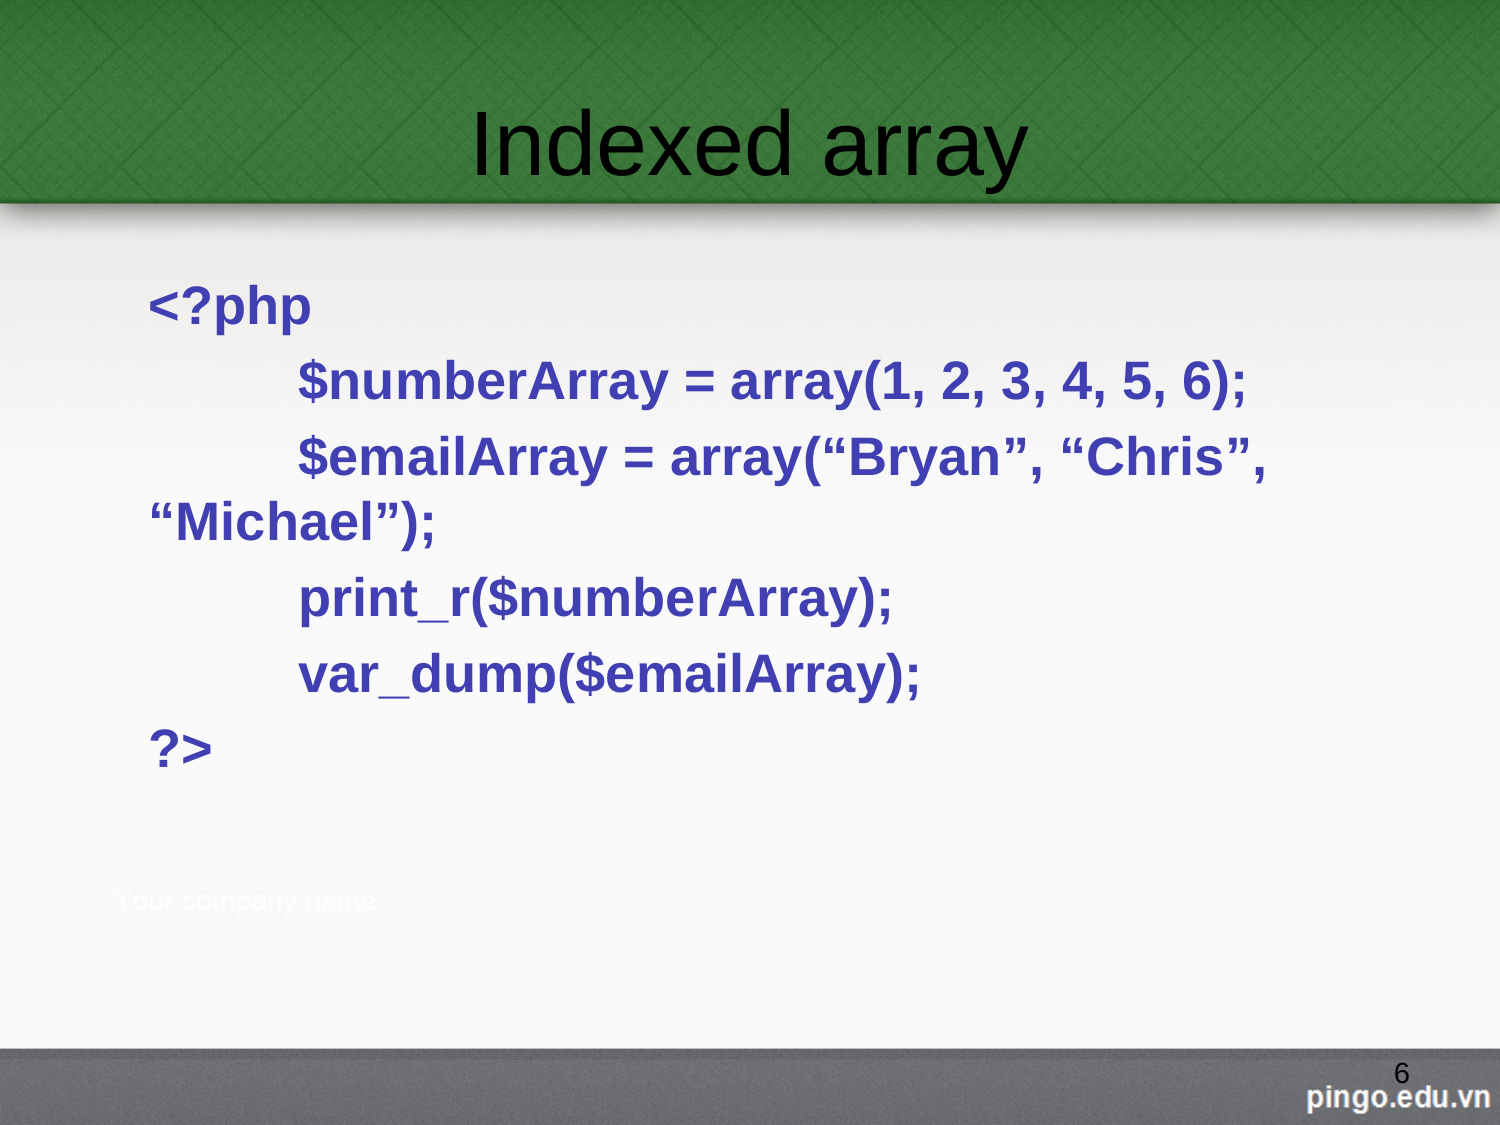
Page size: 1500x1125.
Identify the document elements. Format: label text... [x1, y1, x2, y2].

title Indexed array [74, 44, 1426, 233]
list <?php $numberArray = array(1, 2, 3, 4, 5, 6); $emailArray = array(“Bryan”, “Chris”, “Michael”); print_r($numberArray); var_dump($emailArray); ?> [74, 262, 1426, 1006]
slide_number 6 [1074, 1046, 1426, 1125]
picture [0, 0, 1500, 1125]
